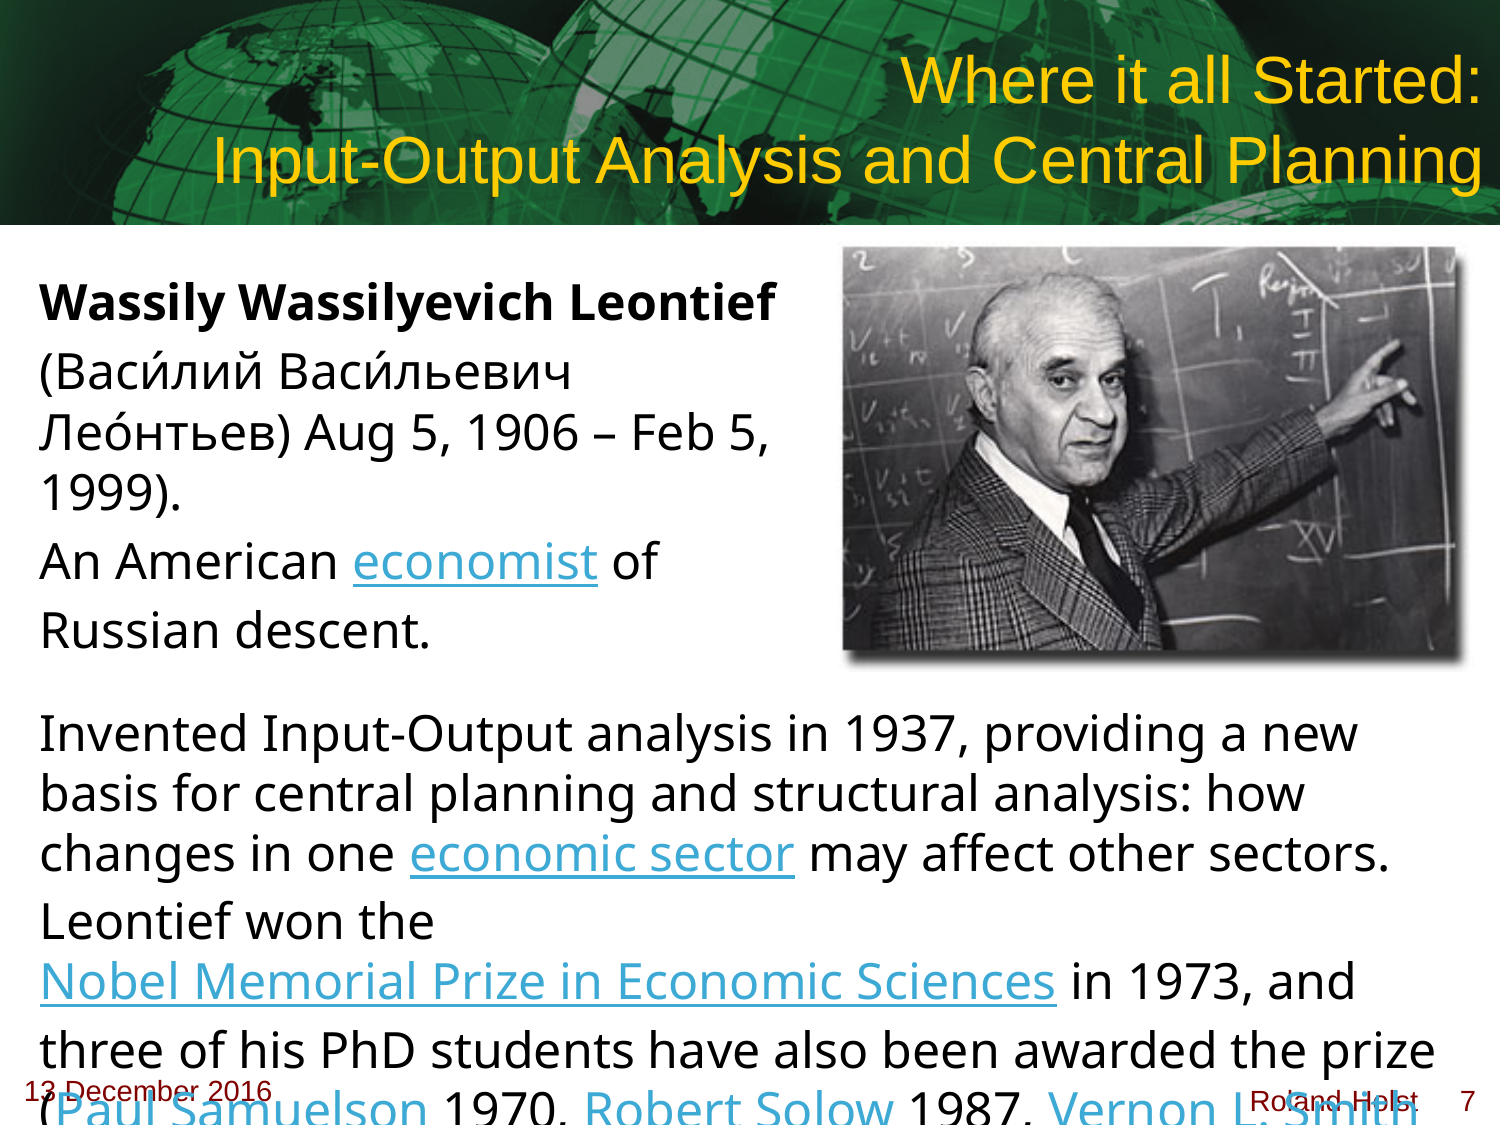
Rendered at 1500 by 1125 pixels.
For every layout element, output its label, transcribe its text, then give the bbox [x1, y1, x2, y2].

title Where it all Started: Input-Output Analysis and Central Planning [75, 22, 1500, 211]
picture [0, 0, 1500, 225]
text_box Invented Input-Output analysis in 1937, providing a new basis for central planning and structural analysis: how changes in one economic sector may affect other sectors. Leontief won the Nobel Memorial Prize in Economic Sciences in 1973, and three of his PhD students have also been awarded the prize (Paul Samuelson 1970, Robert Solow 1987, Vernon L. Smith 2002). [24, 694, 1477, 1088]
list Wassily Wassilyevich Leontief (Васи́лий Васи́льевич Лео́нтьев) Aug 5, 1906 – Feb 5, 1999). An American economist of Russian descent. [24, 262, 838, 694]
picture [837, 241, 1477, 672]
